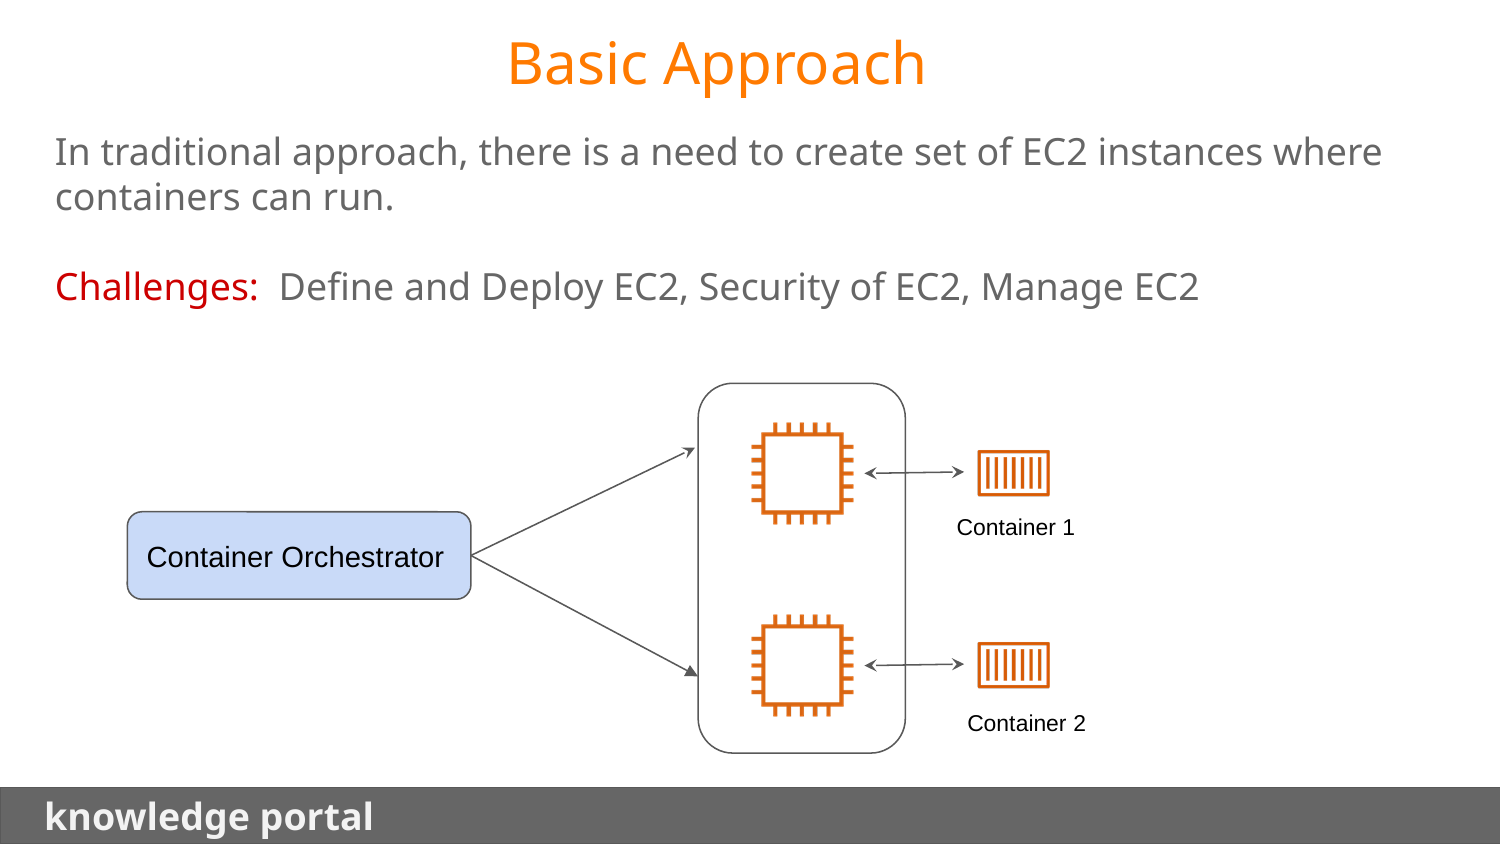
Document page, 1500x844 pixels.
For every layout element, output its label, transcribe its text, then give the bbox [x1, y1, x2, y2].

picture [974, 625, 1053, 705]
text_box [470, 447, 696, 554]
picture [748, 612, 855, 718]
picture [974, 433, 1053, 513]
text_box Container 1 [941, 498, 1098, 554]
text_box Container Orchestrator [127, 511, 465, 600]
picture [748, 419, 855, 526]
text_box [698, 383, 906, 754]
text_box Container 2 [952, 694, 1109, 750]
text_box knowledge portal [0, 787, 1500, 844]
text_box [470, 555, 699, 677]
subtitle Basic Approach [10, 11, 1424, 117]
text_box In traditional approach, there is a need to create set of EC2 instances where containers can run. Challenges: Define and Deploy EC2, Security of EC2, Manage EC2 [39, 112, 1439, 308]
